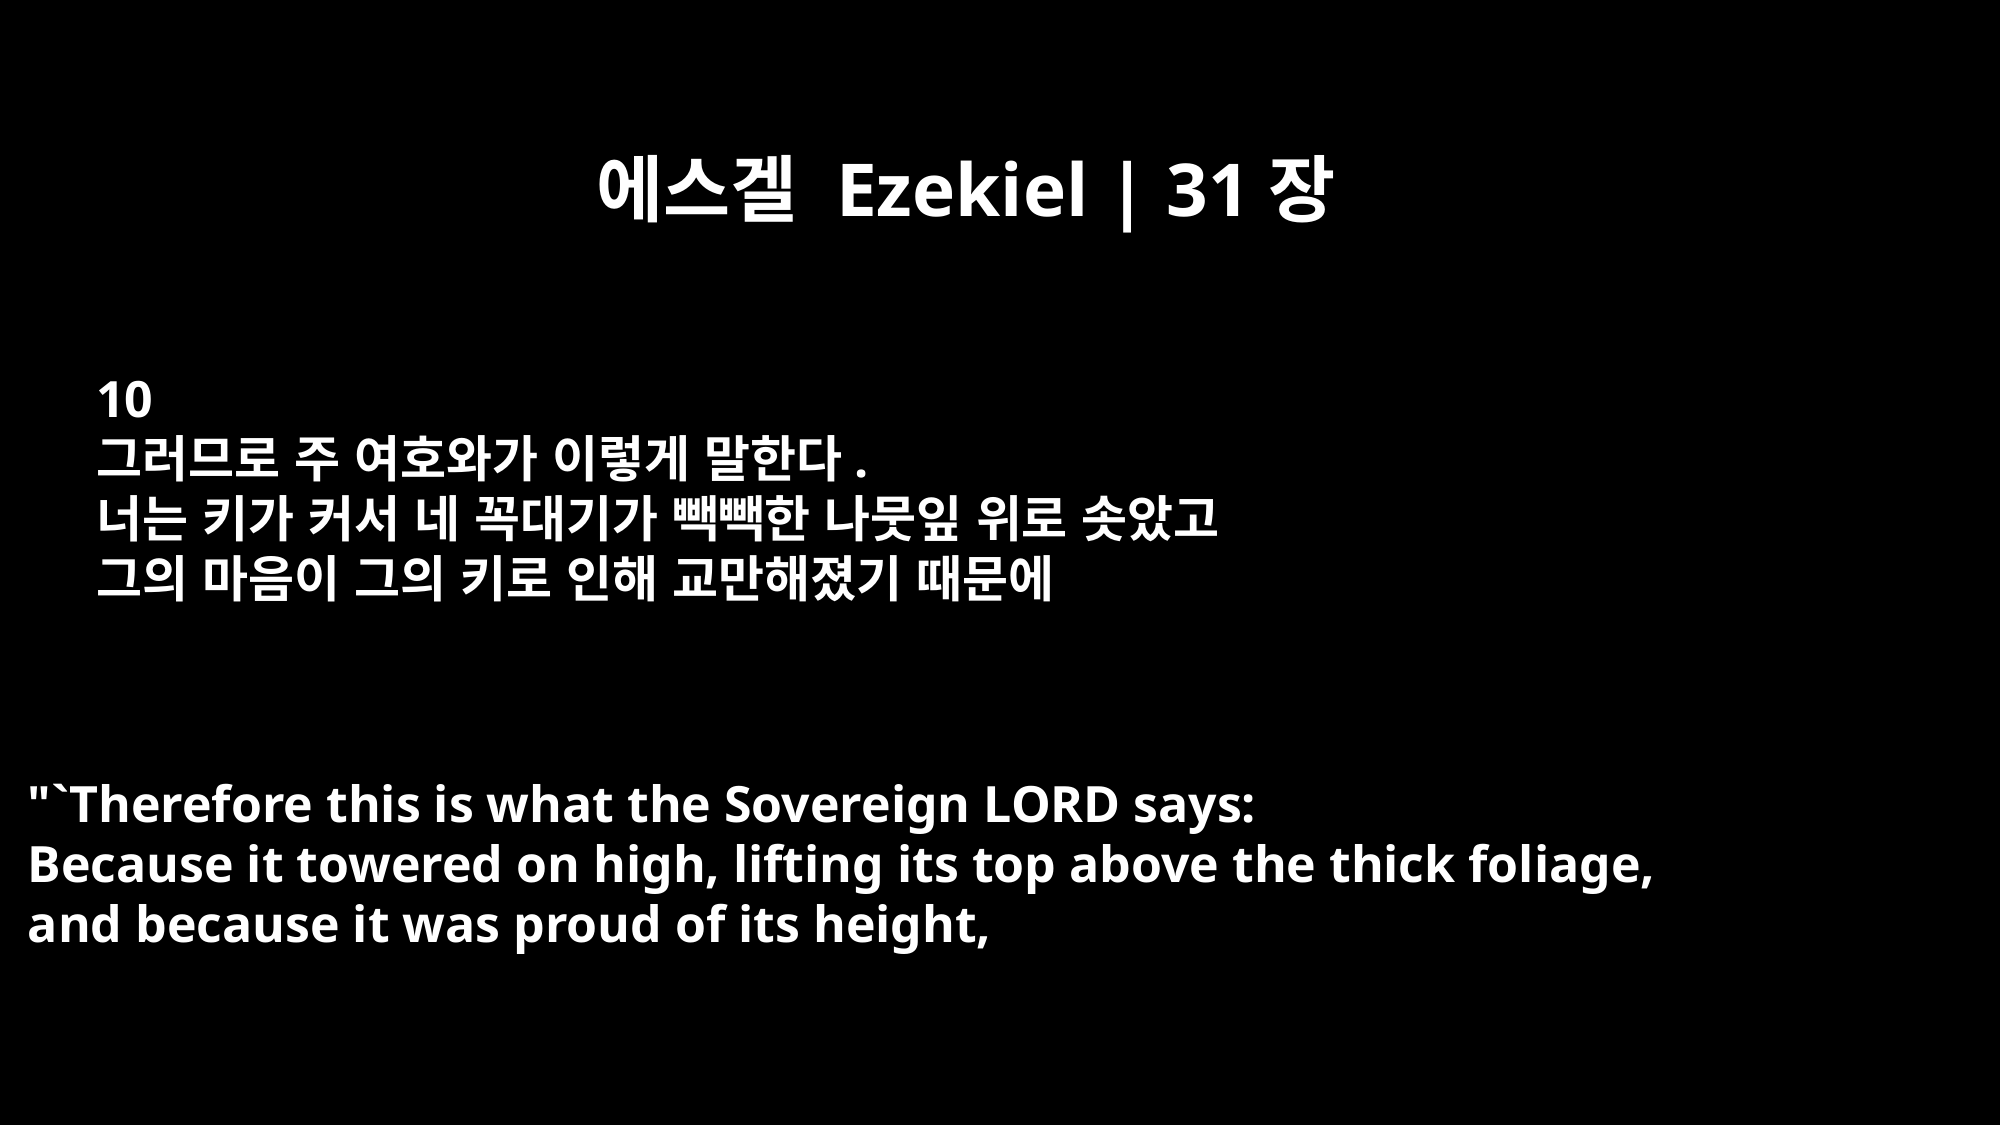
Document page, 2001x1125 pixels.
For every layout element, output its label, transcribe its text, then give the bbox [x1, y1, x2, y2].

text_box 10 그러므로 주 여호와가 이렇게 말한다. 너는 키가 커서 네 꼭대기가 빽빽한 나뭇잎 위로 솟았고 그의 마음이 그의 키로 인해 교만해졌기 때문에 [81, 359, 1250, 615]
text_box 에스겔 Ezekiel | 31장 [581, 136, 1351, 239]
text_box "`Therefore this is what the Sovereign LORD says: Because it towered on high, lifting its top above the thick foliage, and because it was proud of its height, [13, 764, 1684, 960]
